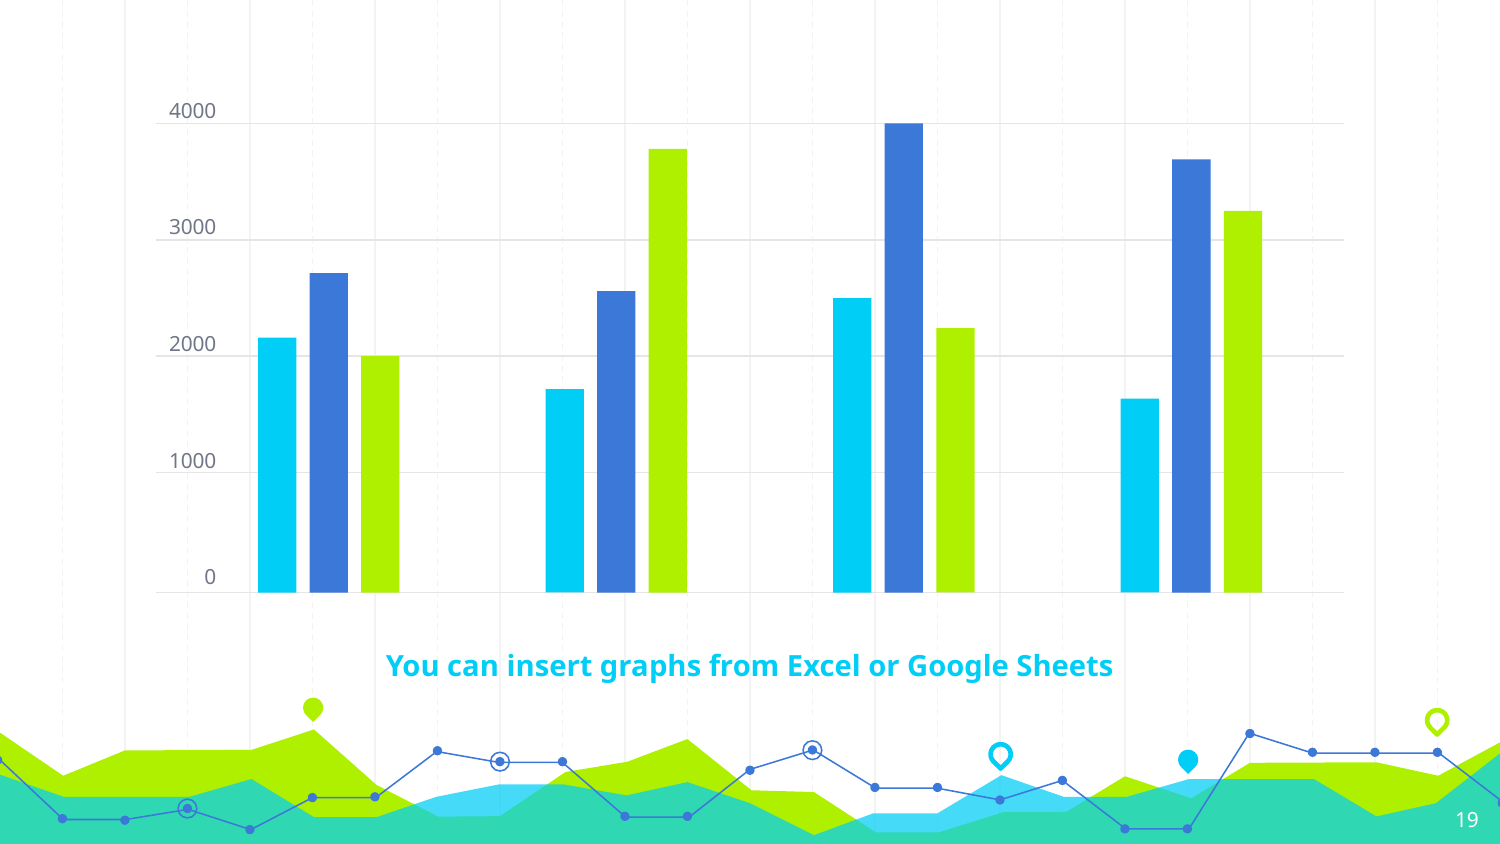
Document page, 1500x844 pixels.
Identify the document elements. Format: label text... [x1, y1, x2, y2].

list You can insert graphs from Excel or Google Sheets [75, 632, 1425, 718]
text_box [1172, 365, 1211, 471]
text_box [545, 480, 584, 591]
text_box [1120, 480, 1159, 591]
text_box [361, 365, 400, 471]
text_box [833, 365, 872, 471]
text_box [884, 247, 923, 355]
text_box [884, 365, 923, 471]
text_box [1223, 247, 1263, 355]
text_box [597, 291, 636, 355]
text_box 4000 3000 2000 1000 0 [156, 97, 217, 123]
text_box [936, 328, 975, 355]
text_box 4000 3000 2000 1000 0 [156, 131, 217, 239]
text_box [258, 480, 297, 591]
text_box [258, 337, 297, 355]
text_box 4000 3000 2000 1000 0 [156, 479, 217, 592]
slide_number ‹#› [1403, 791, 1494, 844]
text_box [309, 365, 348, 471]
text_box [648, 480, 687, 591]
text_box [1172, 480, 1211, 591]
text_box [648, 247, 687, 355]
text_box [361, 480, 400, 591]
text_box [1120, 398, 1159, 471]
text_box [648, 365, 687, 471]
text_box 4000 3000 2000 1000 0 [156, 246, 217, 355]
text_box [258, 365, 297, 471]
text_box [1223, 210, 1263, 238]
text_box [1172, 247, 1211, 355]
text_box [597, 365, 636, 471]
text_box [309, 273, 348, 355]
text_box [545, 389, 584, 471]
text_box [309, 480, 348, 591]
text_box [1223, 365, 1263, 471]
text_box 4000 3000 2000 1000 0 [156, 364, 217, 472]
text_box [1223, 480, 1263, 591]
text_box [833, 480, 872, 591]
text_box [884, 480, 923, 591]
text_box [884, 132, 923, 238]
text_box [833, 298, 872, 355]
text_box [936, 365, 975, 471]
text_box [597, 480, 636, 591]
text_box [936, 480, 975, 591]
text_box [648, 148, 687, 238]
text_box [1172, 159, 1211, 238]
